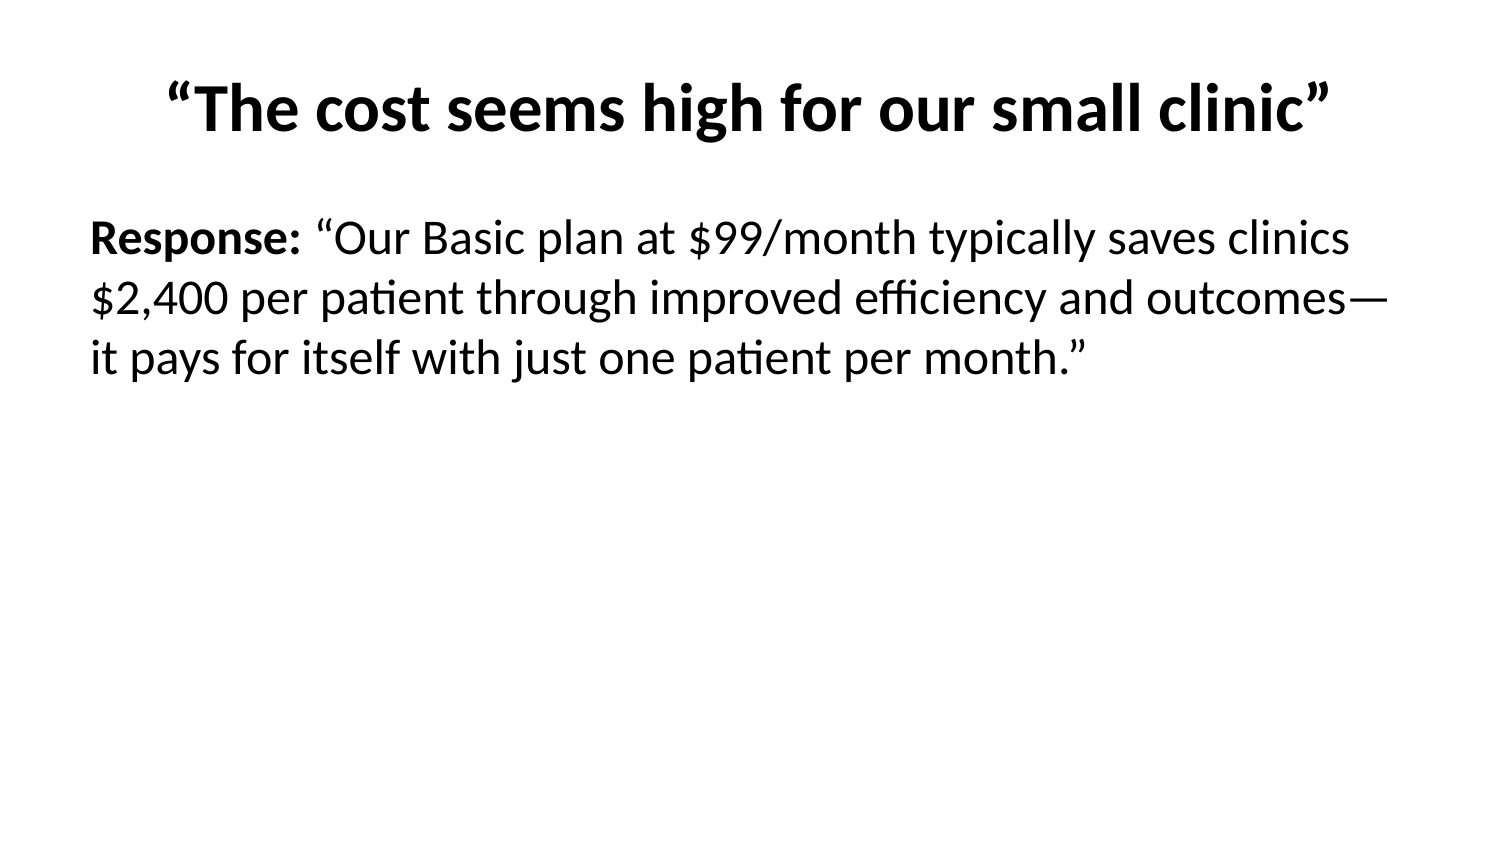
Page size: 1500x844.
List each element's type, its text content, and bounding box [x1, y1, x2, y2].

title “The cost seems high for our small clinic” [75, 33, 1425, 175]
list Response: “Our Basic plan at $99/month typically saves clinics $2,400 per patient through improved efficiency and outcomes—it pays for itself with just one patient per month.” [75, 196, 1425, 754]
